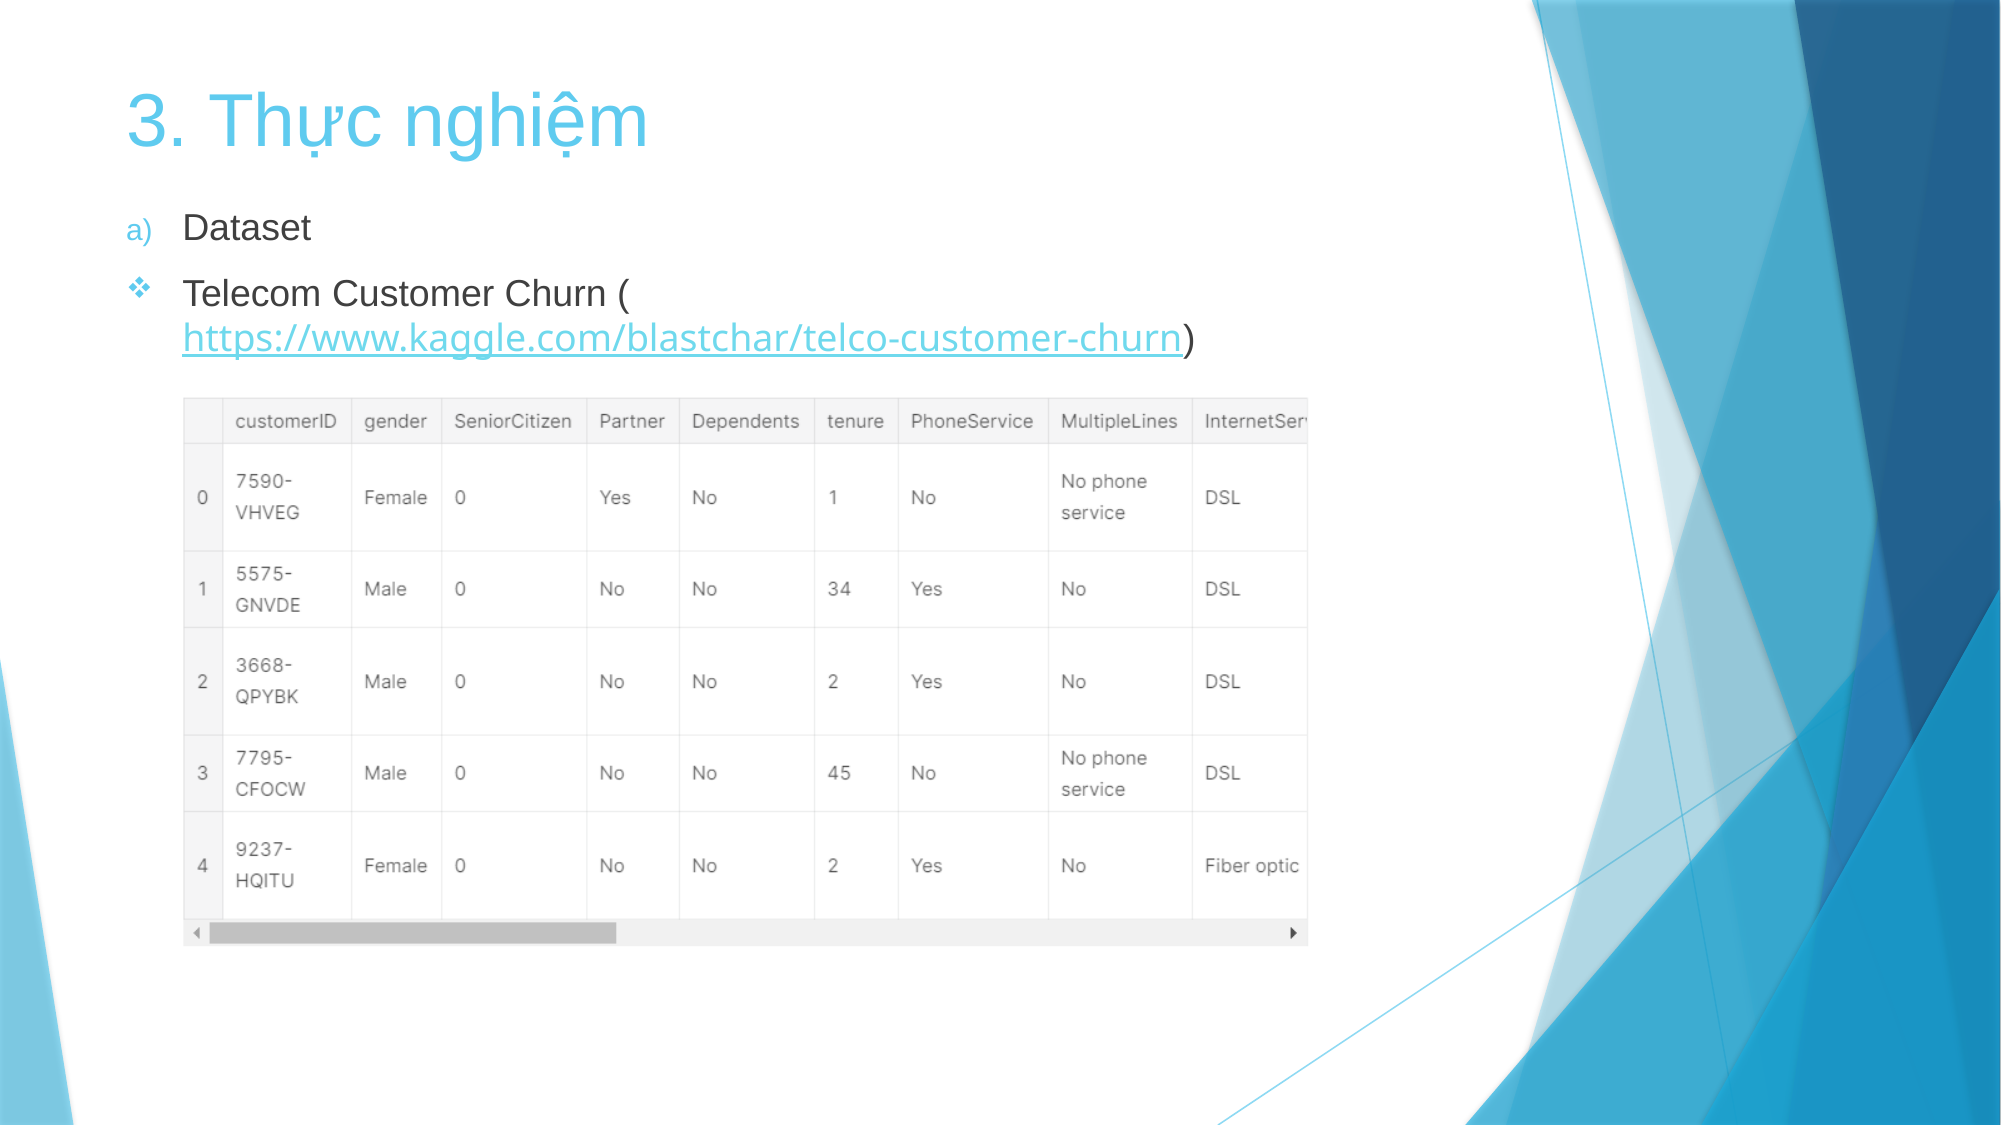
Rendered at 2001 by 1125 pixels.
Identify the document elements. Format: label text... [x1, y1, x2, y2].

title 3. Thực nghiệm [111, 64, 1522, 195]
picture [176, 389, 1318, 951]
text_box Dataset Telecom Customer Churn (https://www.kaggle.com/blastchar/telco-customer-churn) [111, 195, 1522, 1083]
